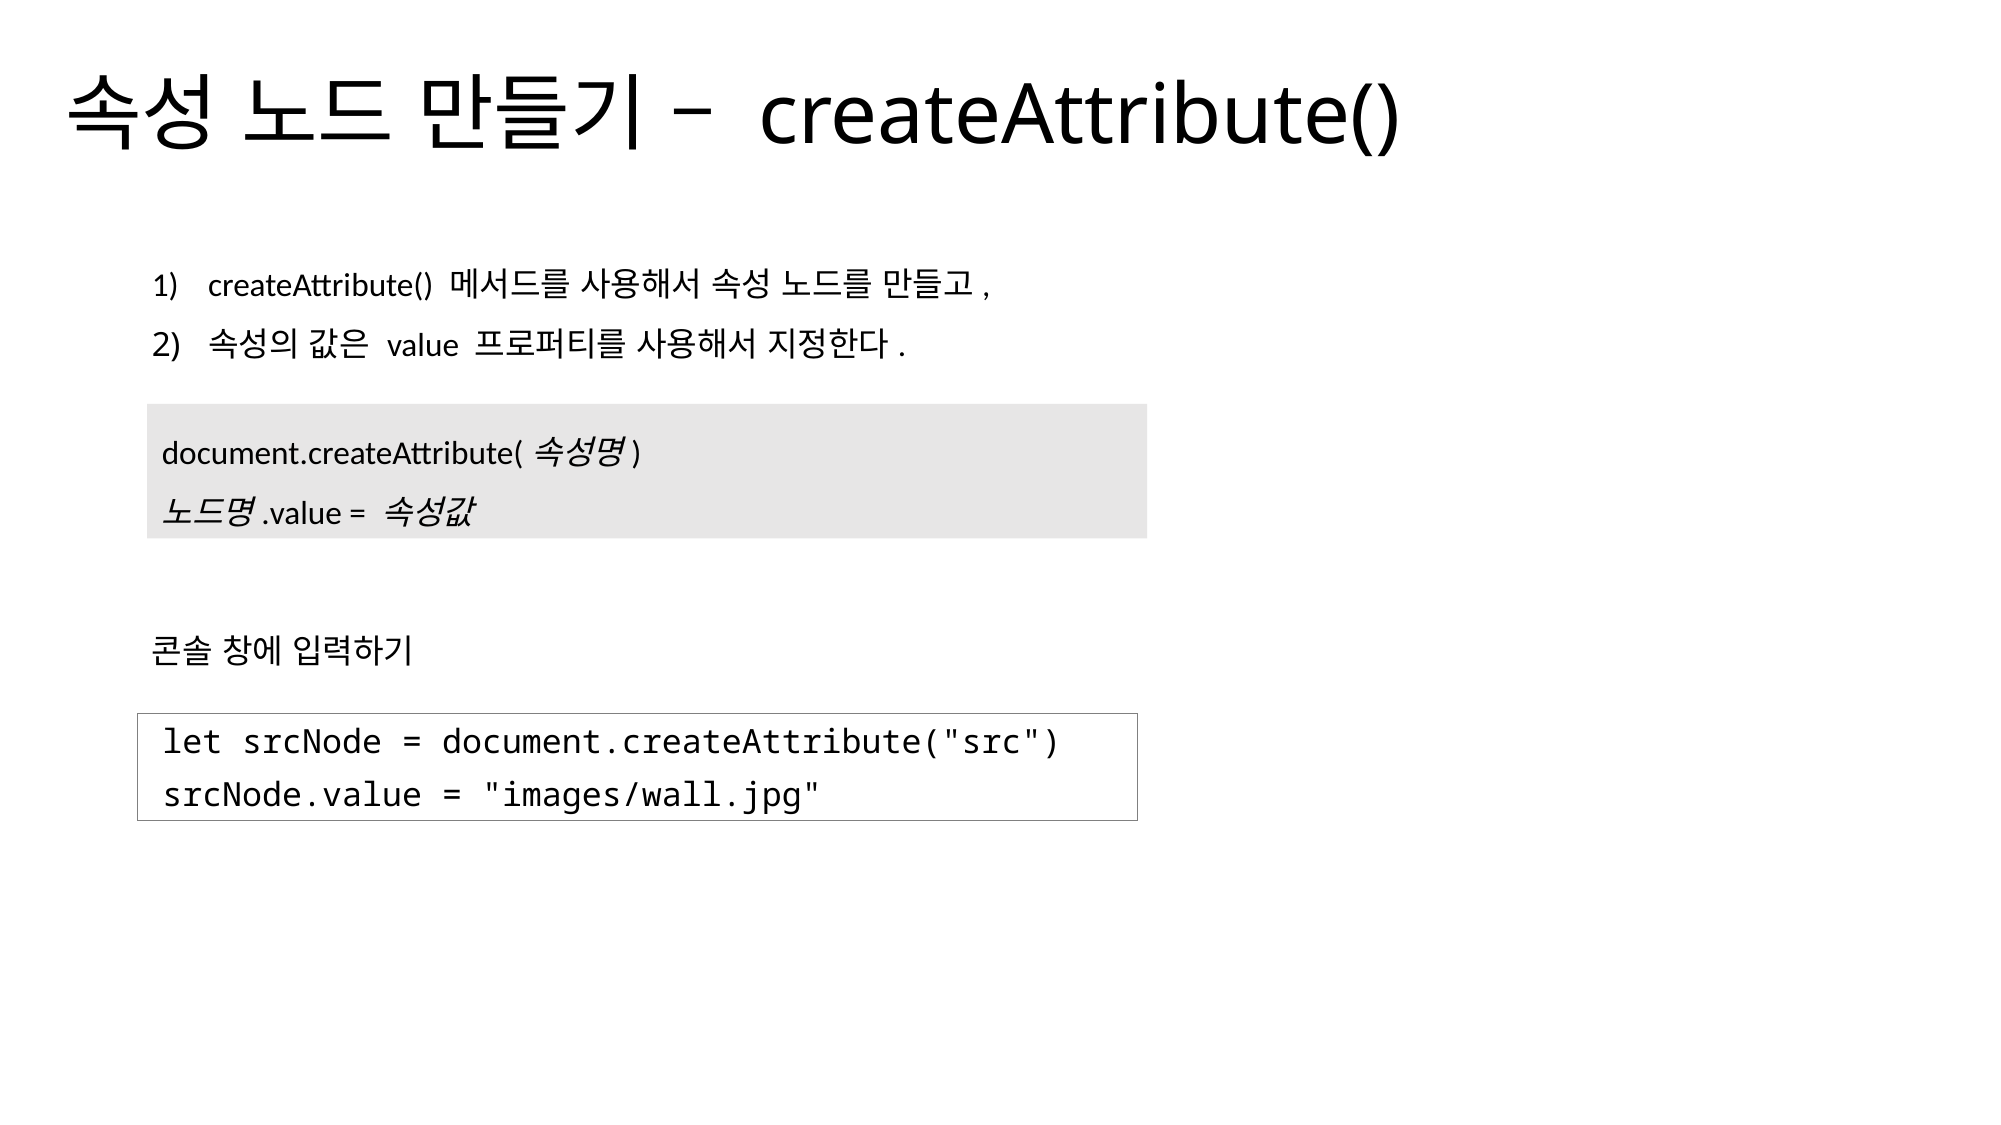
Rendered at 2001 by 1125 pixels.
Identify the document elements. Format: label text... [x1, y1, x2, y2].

text_box 속성 노드 만들기 – createAttribute() [50, 52, 1632, 168]
text_box document.createAttribute(속성명) 노드명.value = 속성값 [147, 403, 1148, 539]
text_box let srcNode = document.createAttribute("src") srcNode.value = "images/wall.jpg" [137, 713, 1138, 821]
text_box createAttribute() 메서드를 사용해서 속성 노드를 만들고, 속성의 값은 value 프로퍼티를 사용해서 지정한다. [137, 236, 1706, 371]
text_box 콘솔 창에 입력하기 [137, 622, 1028, 678]
